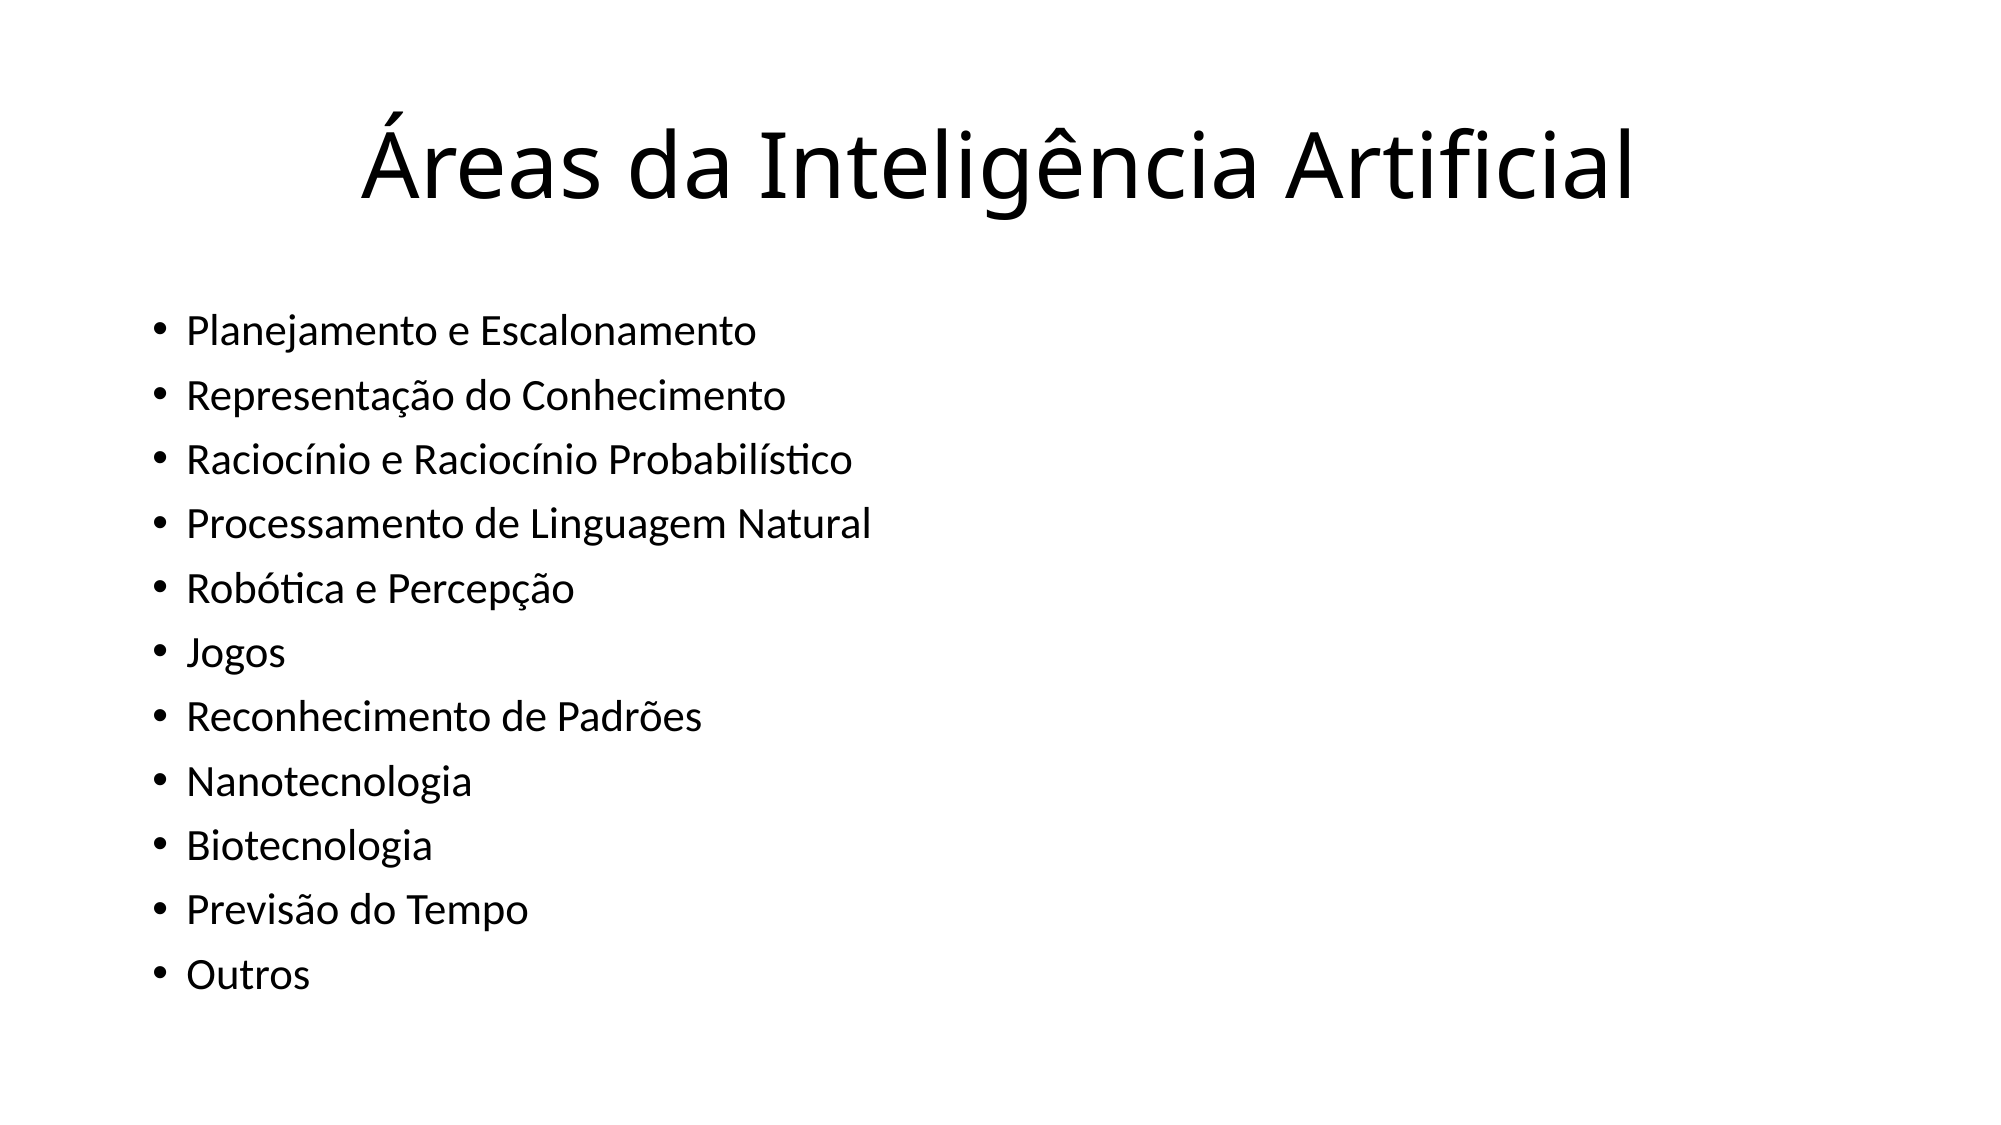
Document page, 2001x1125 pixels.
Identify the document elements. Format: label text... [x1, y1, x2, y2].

title Áreas da Inteligência Artificial [137, 59, 1863, 278]
list Planejamento e Escalonamento Representação do Conhecimento Raciocínio e Raciocínio Probabilístico Processamento de Linguagem Natural Robótica e Percepção Jogos Reconhecimento de Padrões Nanotecnologia Biotecnologia Previsão do Tempo Outros [137, 299, 1863, 1014]
